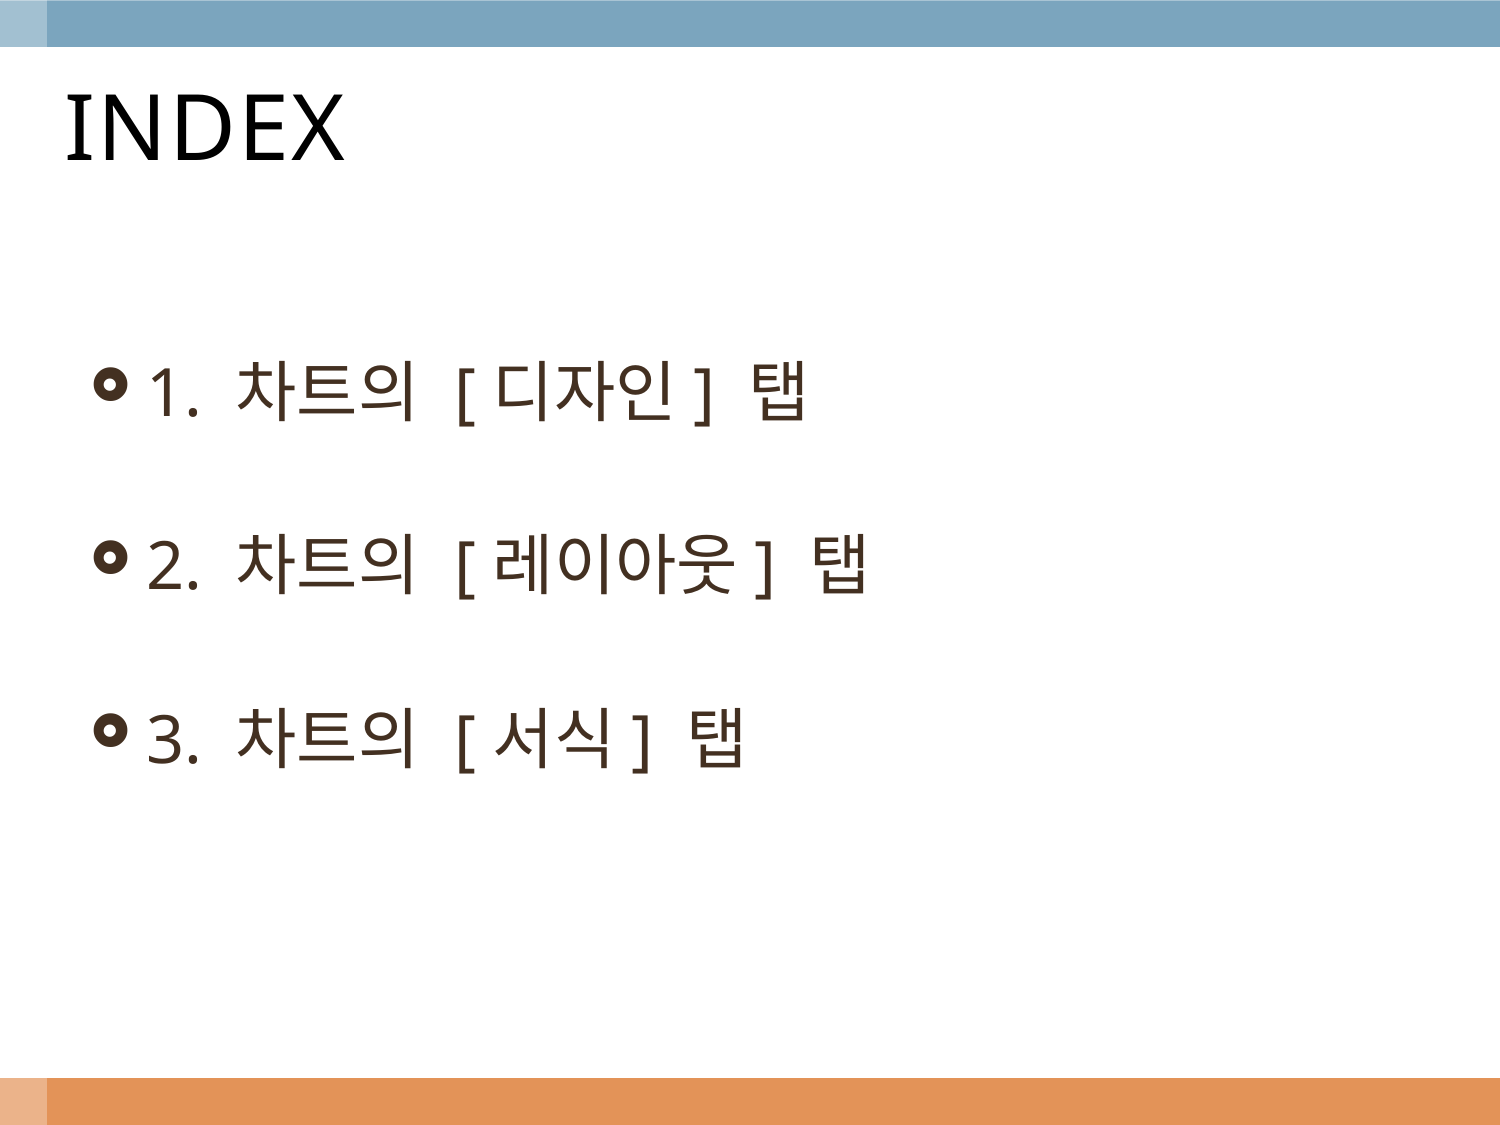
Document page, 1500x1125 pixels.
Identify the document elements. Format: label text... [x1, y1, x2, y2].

list 1. 차트의 [디자인] 탭 2. 차트의 [레이아웃] 탭 3. 차트의 [서식] 탭 [75, 262, 1425, 1005]
title INDEX [49, 46, 1454, 202]
